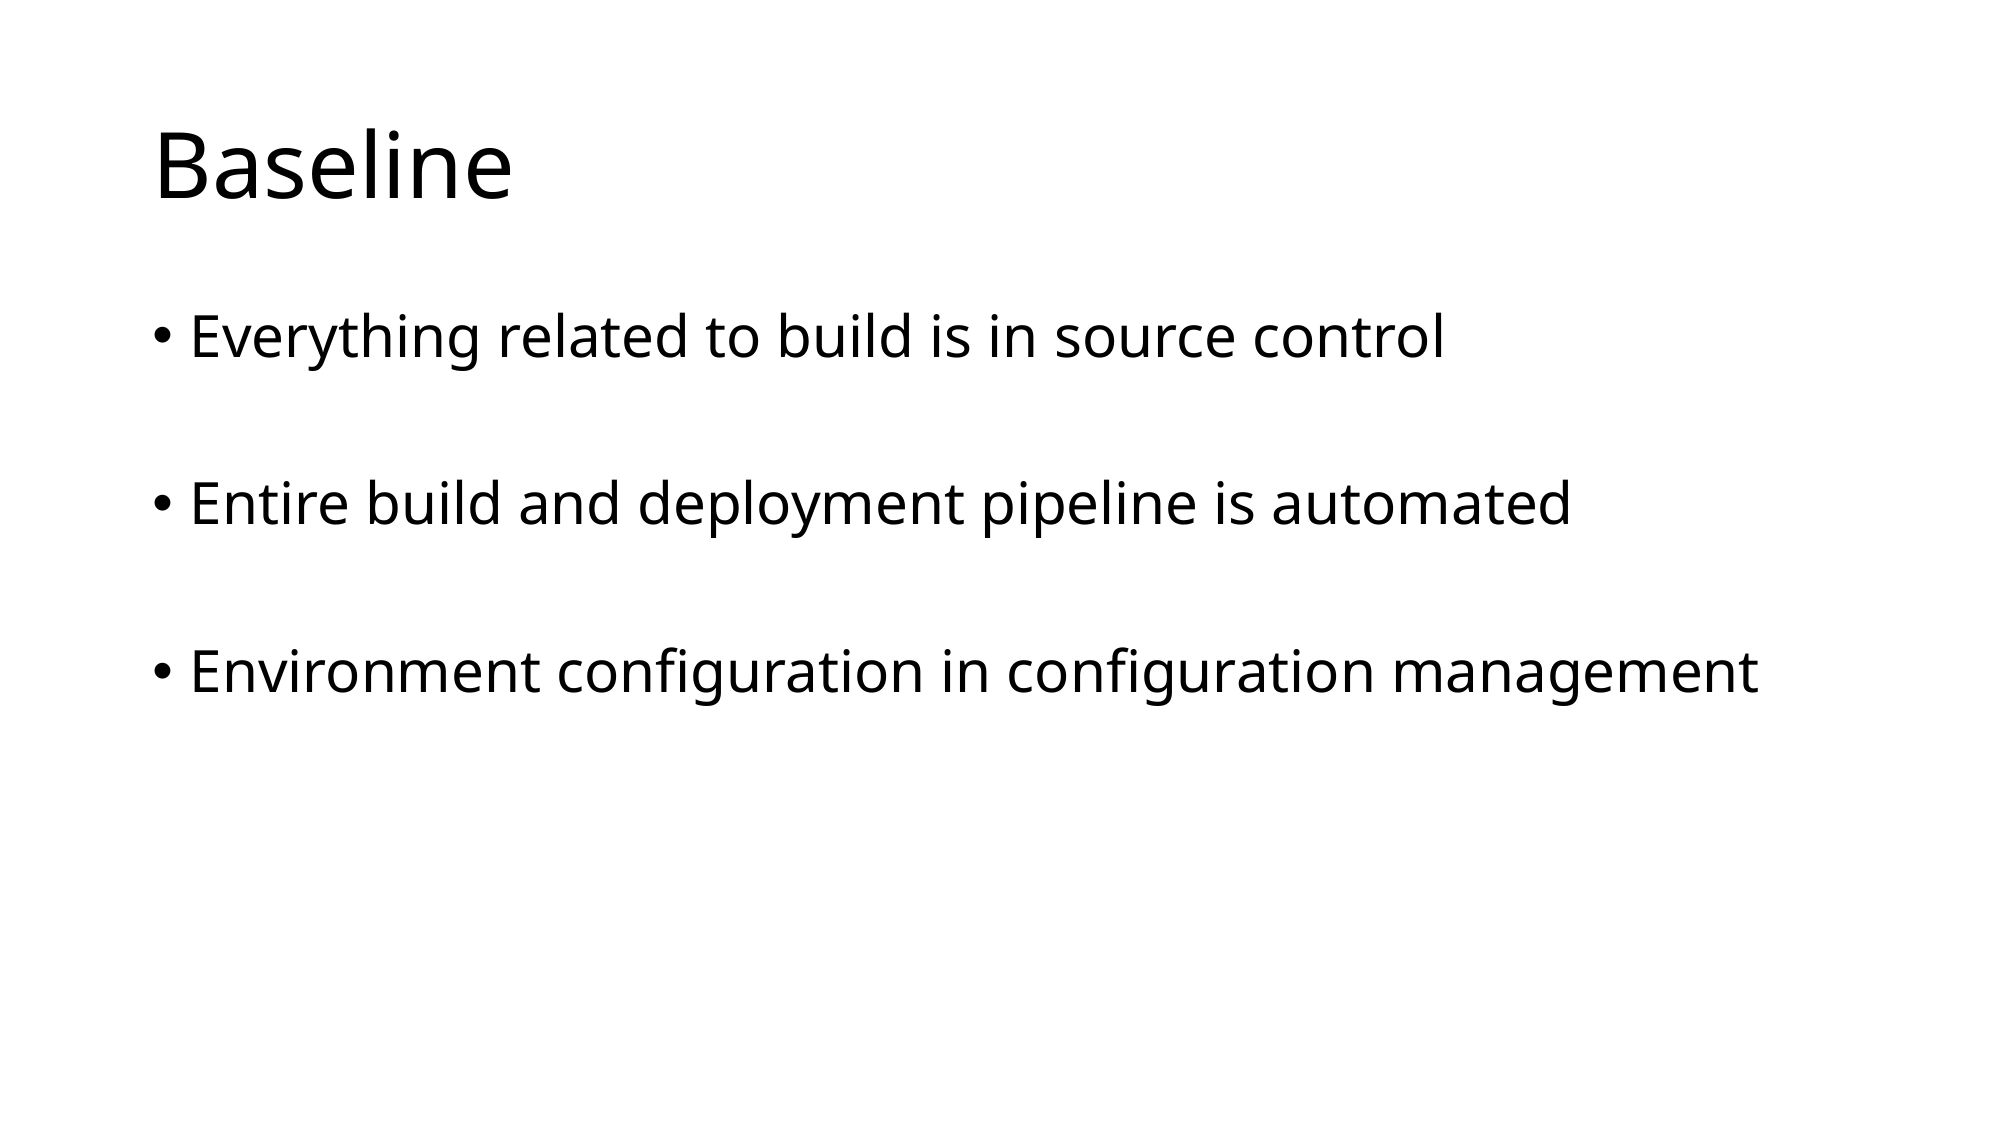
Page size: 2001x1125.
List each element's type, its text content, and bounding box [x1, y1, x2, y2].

list Everything related to build is in source control Entire build and deployment pipeline is automated Environment configuration in configuration management [137, 299, 1863, 1014]
title Baseline [137, 59, 1863, 278]
